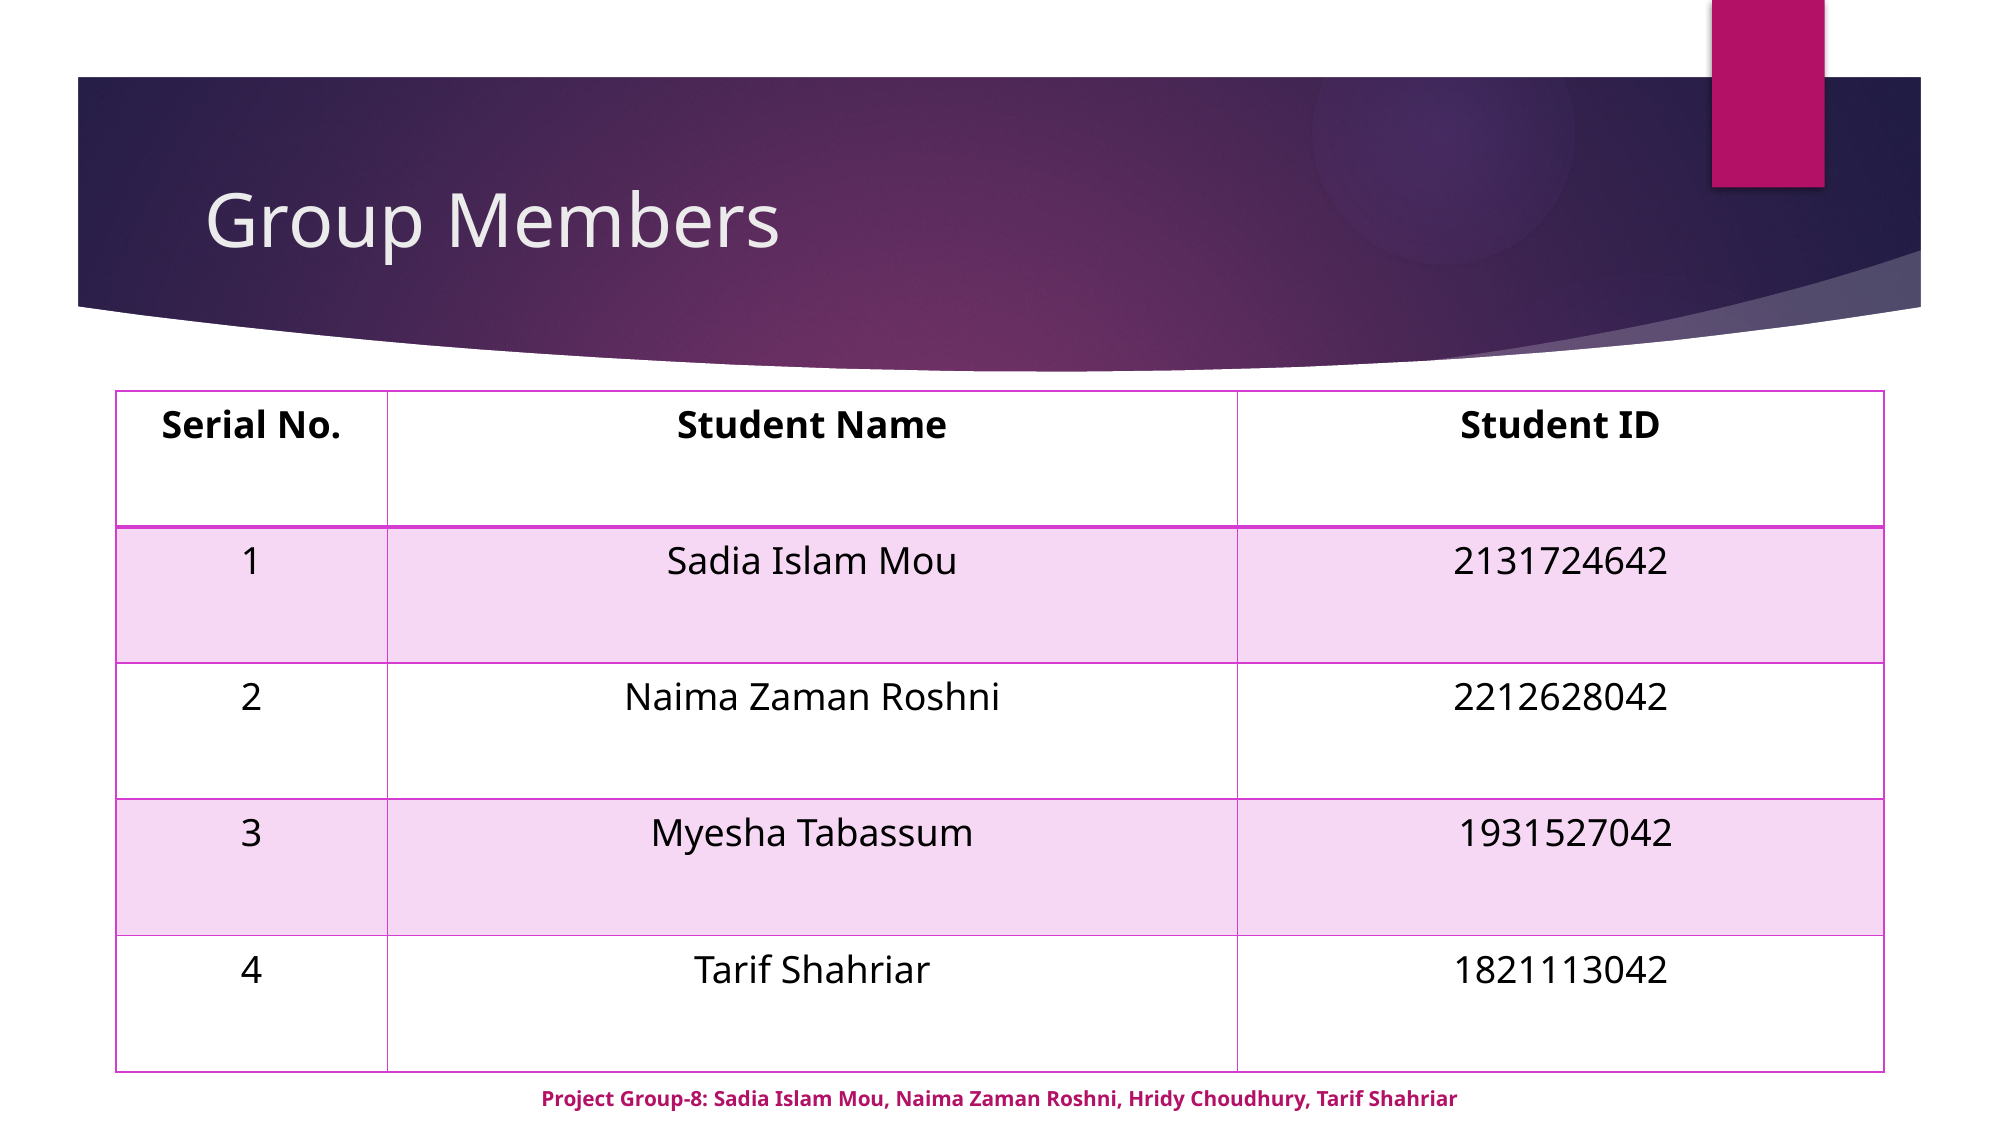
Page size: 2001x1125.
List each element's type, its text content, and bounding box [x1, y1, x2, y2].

table_cell 2 [117, 664, 387, 798]
table_cell Myesha Tabassum [388, 800, 1237, 935]
footer Project Group-8: Sadia Islam Mou, Naima Zaman Roshni, Hridy Choudhury, Tarif Shahriar [526, 1049, 1682, 1125]
table_cell 3 [117, 800, 387, 935]
table_cell 2131724642 [1238, 529, 1883, 662]
table_header Student ID [1238, 392, 1883, 525]
table_cell Naima Zaman Roshni [388, 664, 1237, 798]
table_header Student Name [388, 392, 1237, 525]
table_cell 4 [117, 936, 387, 1071]
table_cell Sadia Islam Mou [388, 529, 1237, 662]
table_cell Tarif Shahriar [388, 936, 1237, 1071]
table_cell 1 [117, 529, 387, 662]
table_cell 1931527042 [1238, 800, 1883, 935]
table_header Serial No. [117, 392, 387, 525]
title Group Members [189, 159, 1627, 276]
table_cell 1821113042 [1238, 936, 1883, 1071]
table_cell 2212628042 [1238, 664, 1883, 798]
